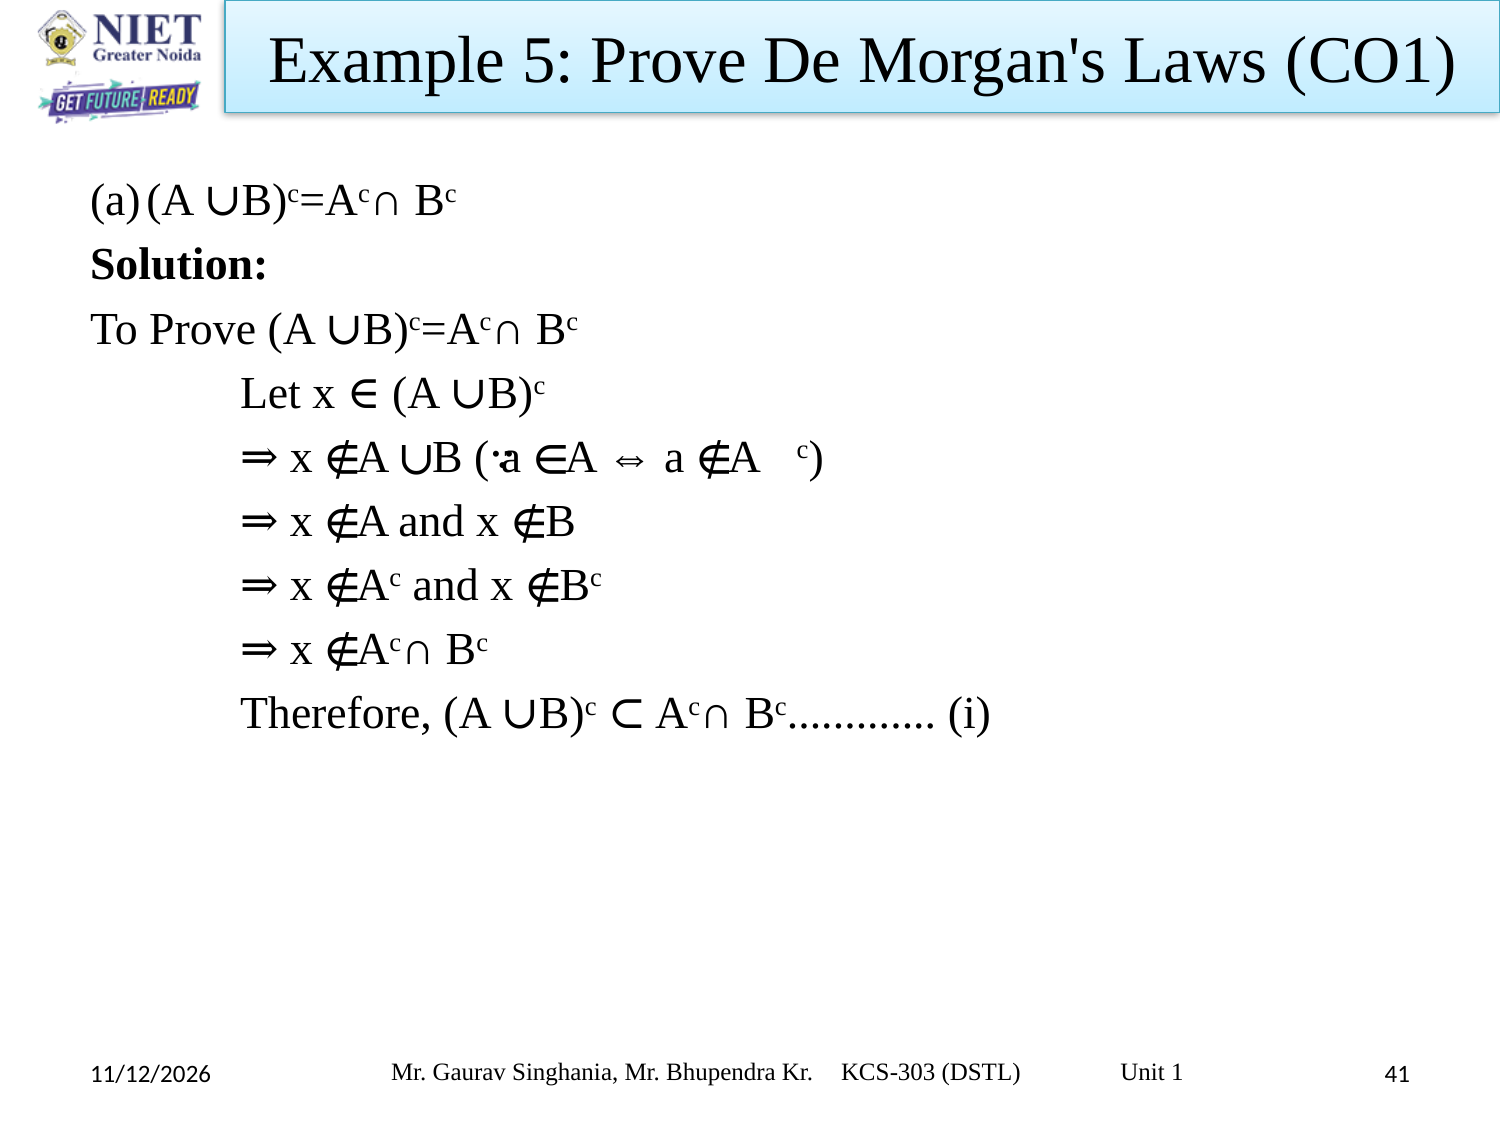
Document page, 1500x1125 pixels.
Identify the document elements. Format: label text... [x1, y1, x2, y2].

picture [0, 0, 238, 135]
slide_number 41 [1074, 1042, 1425, 1103]
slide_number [75, 1042, 425, 1103]
list (A ∪B)c=Ac∩ Bc Solution: To Prove (A ∪B)c=Ac∩ Bc Let x ∈ (A ∪B)c ⇒ x ∉ A ∪ B (∵ a ∈ A ⇔ a ∉ Ac) ⇒ x ∉ A and x ∉ B ⇒ x ∉ Ac and x ∉ Bc ⇒ x ∉ Ac∩ Bc Therefore, (A ∪B)c ⊂ Ac∩ Bc............. (i) [75, 162, 1425, 1042]
footer Mr. Gaurav Singhania, Mr. Bhupendra Kr. KCS-303 (DSTL) Unit 1 [375, 1040, 1200, 1100]
text_box Example 5: Prove De Morgan's Laws (CO1) [238, 0, 1500, 113]
